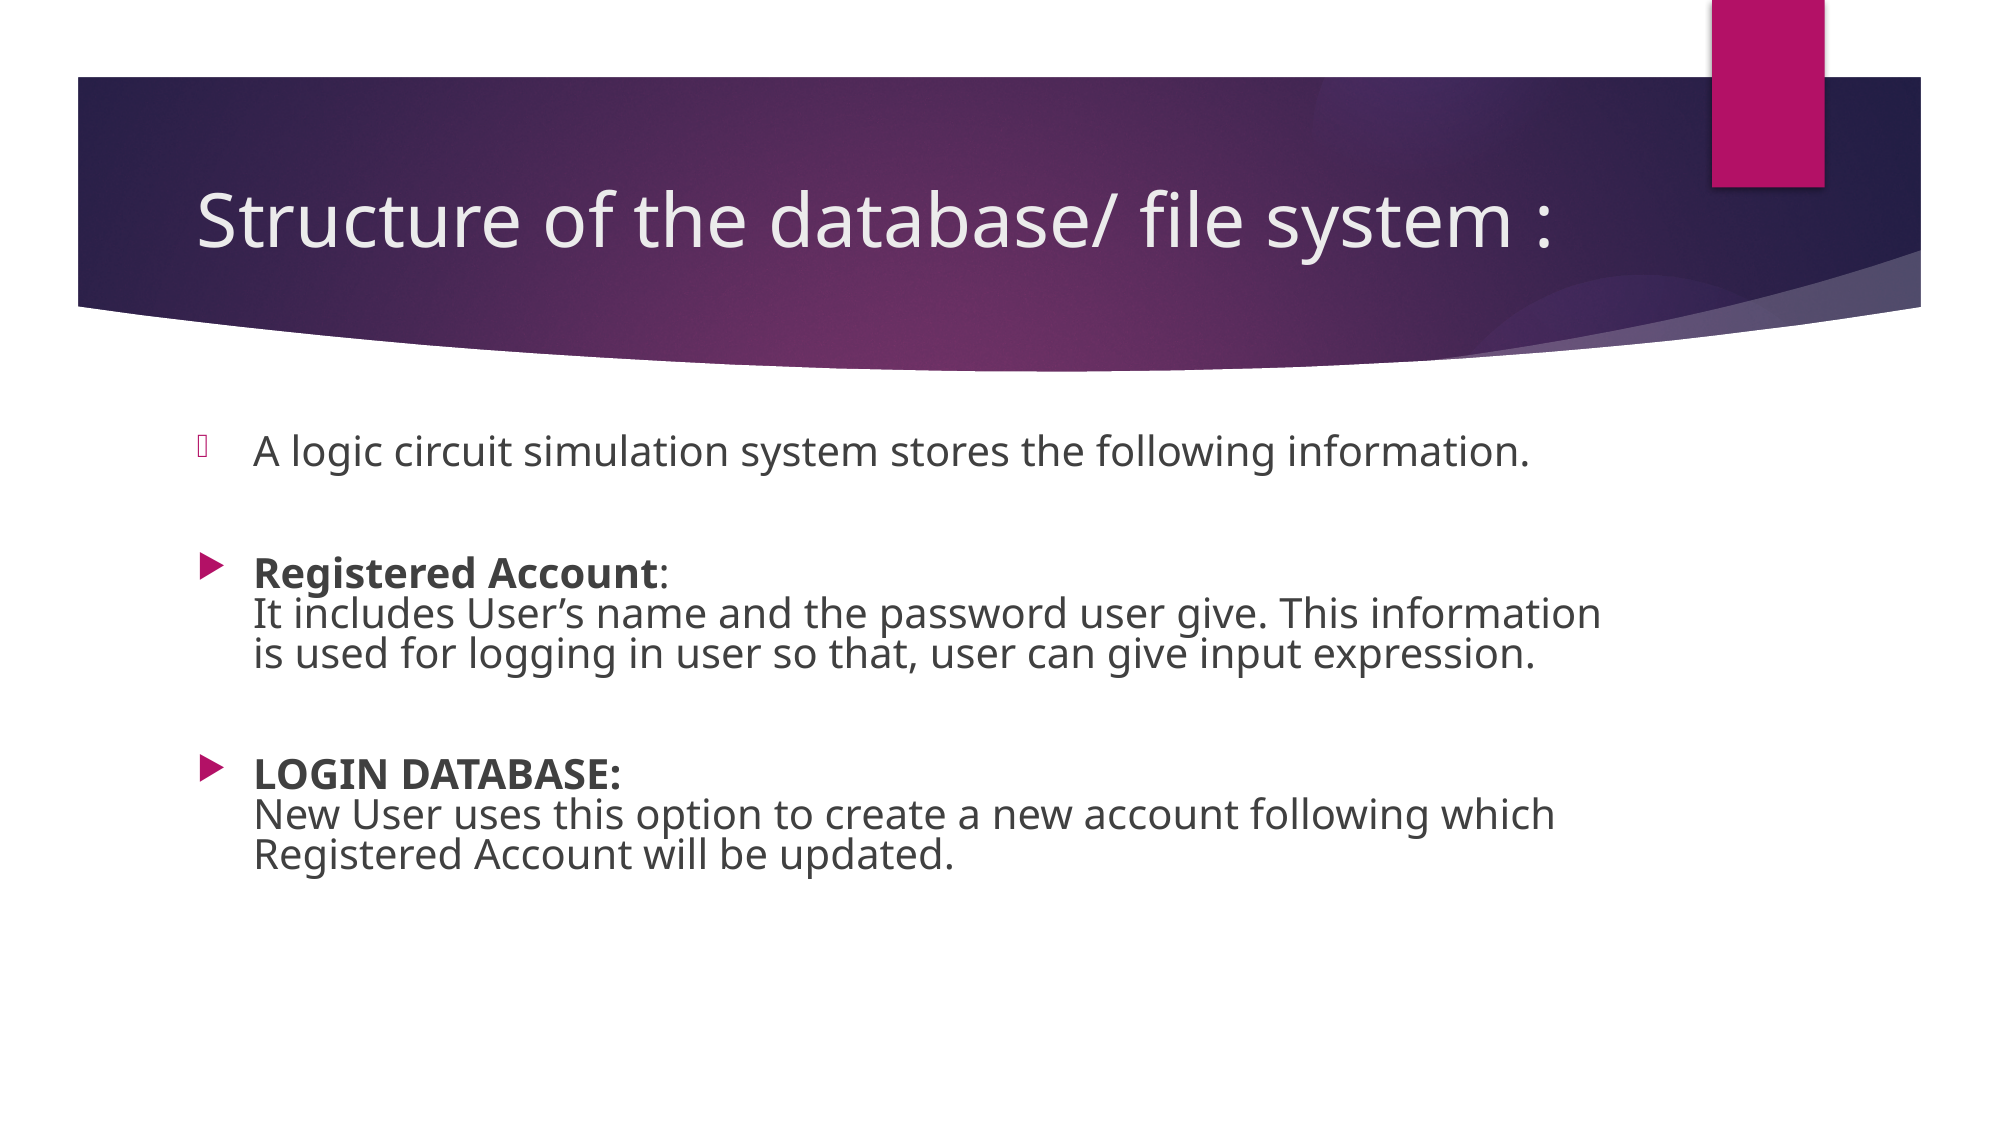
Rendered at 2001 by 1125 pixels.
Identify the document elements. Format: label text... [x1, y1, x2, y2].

picture [79, 78, 1920, 371]
list A logic circuit simulation system stores the following information. Registered Account: It includes User’s name and the password user give. This information is used for logging in user so that, user can give input expression. LOGIN DATABASE: New User uses this option to create a new account following which Registered Account will be updated. [188, 426, 1638, 988]
title Structure of the database/ file system : [188, 159, 1628, 277]
